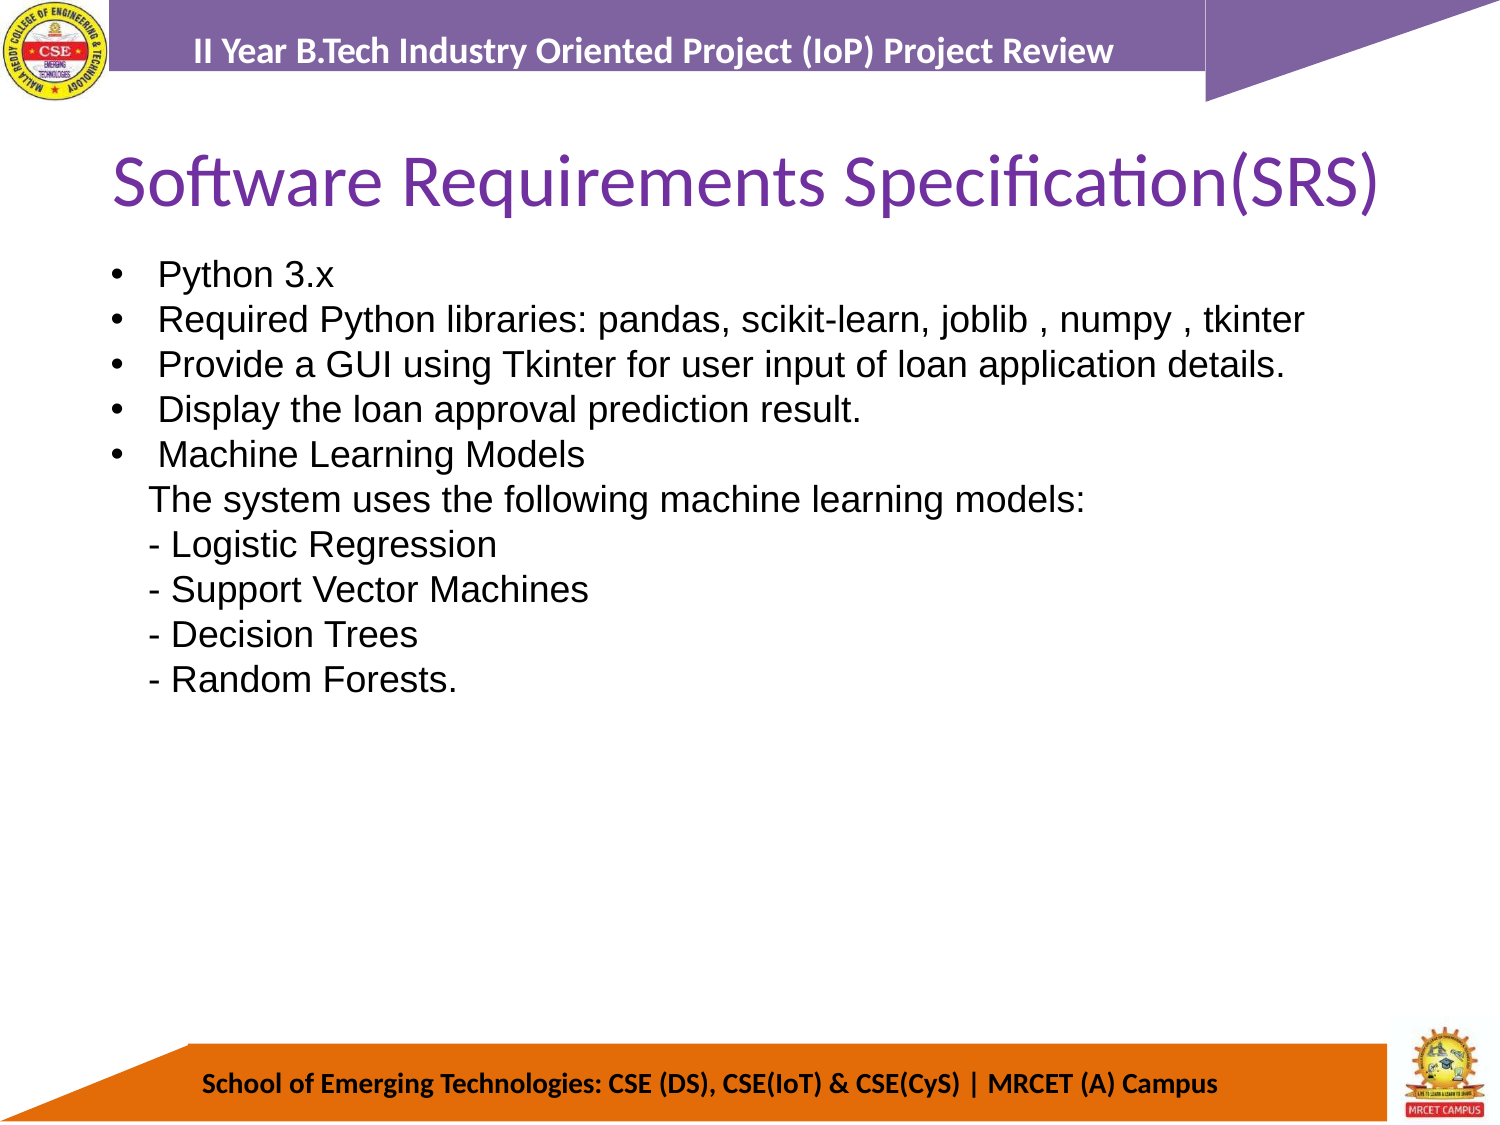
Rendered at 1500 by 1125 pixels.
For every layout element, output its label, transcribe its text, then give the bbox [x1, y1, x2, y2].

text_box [0, 1016, 1500, 1125]
text_box [1205, 0, 1500, 102]
title Software Requirements Specification(SRS) [110, 128, 1390, 319]
text_box Python 3.x Required Python libraries: pandas, scikit-learn, joblib , numpy , tkinter Provide a GUI using Tkinter for user input of loan application details. Display the loan approval prediction result. Machine Learning Models The system uses the following machine learning models: - Logistic Regression - Support Vector Machines - Decision Trees - Random Forests. [110, 248, 1350, 701]
text_box II Year B.Tech Industry Oriented Project (IoP) Project Review [109, 0, 1205, 72]
picture [0, 0, 109, 102]
